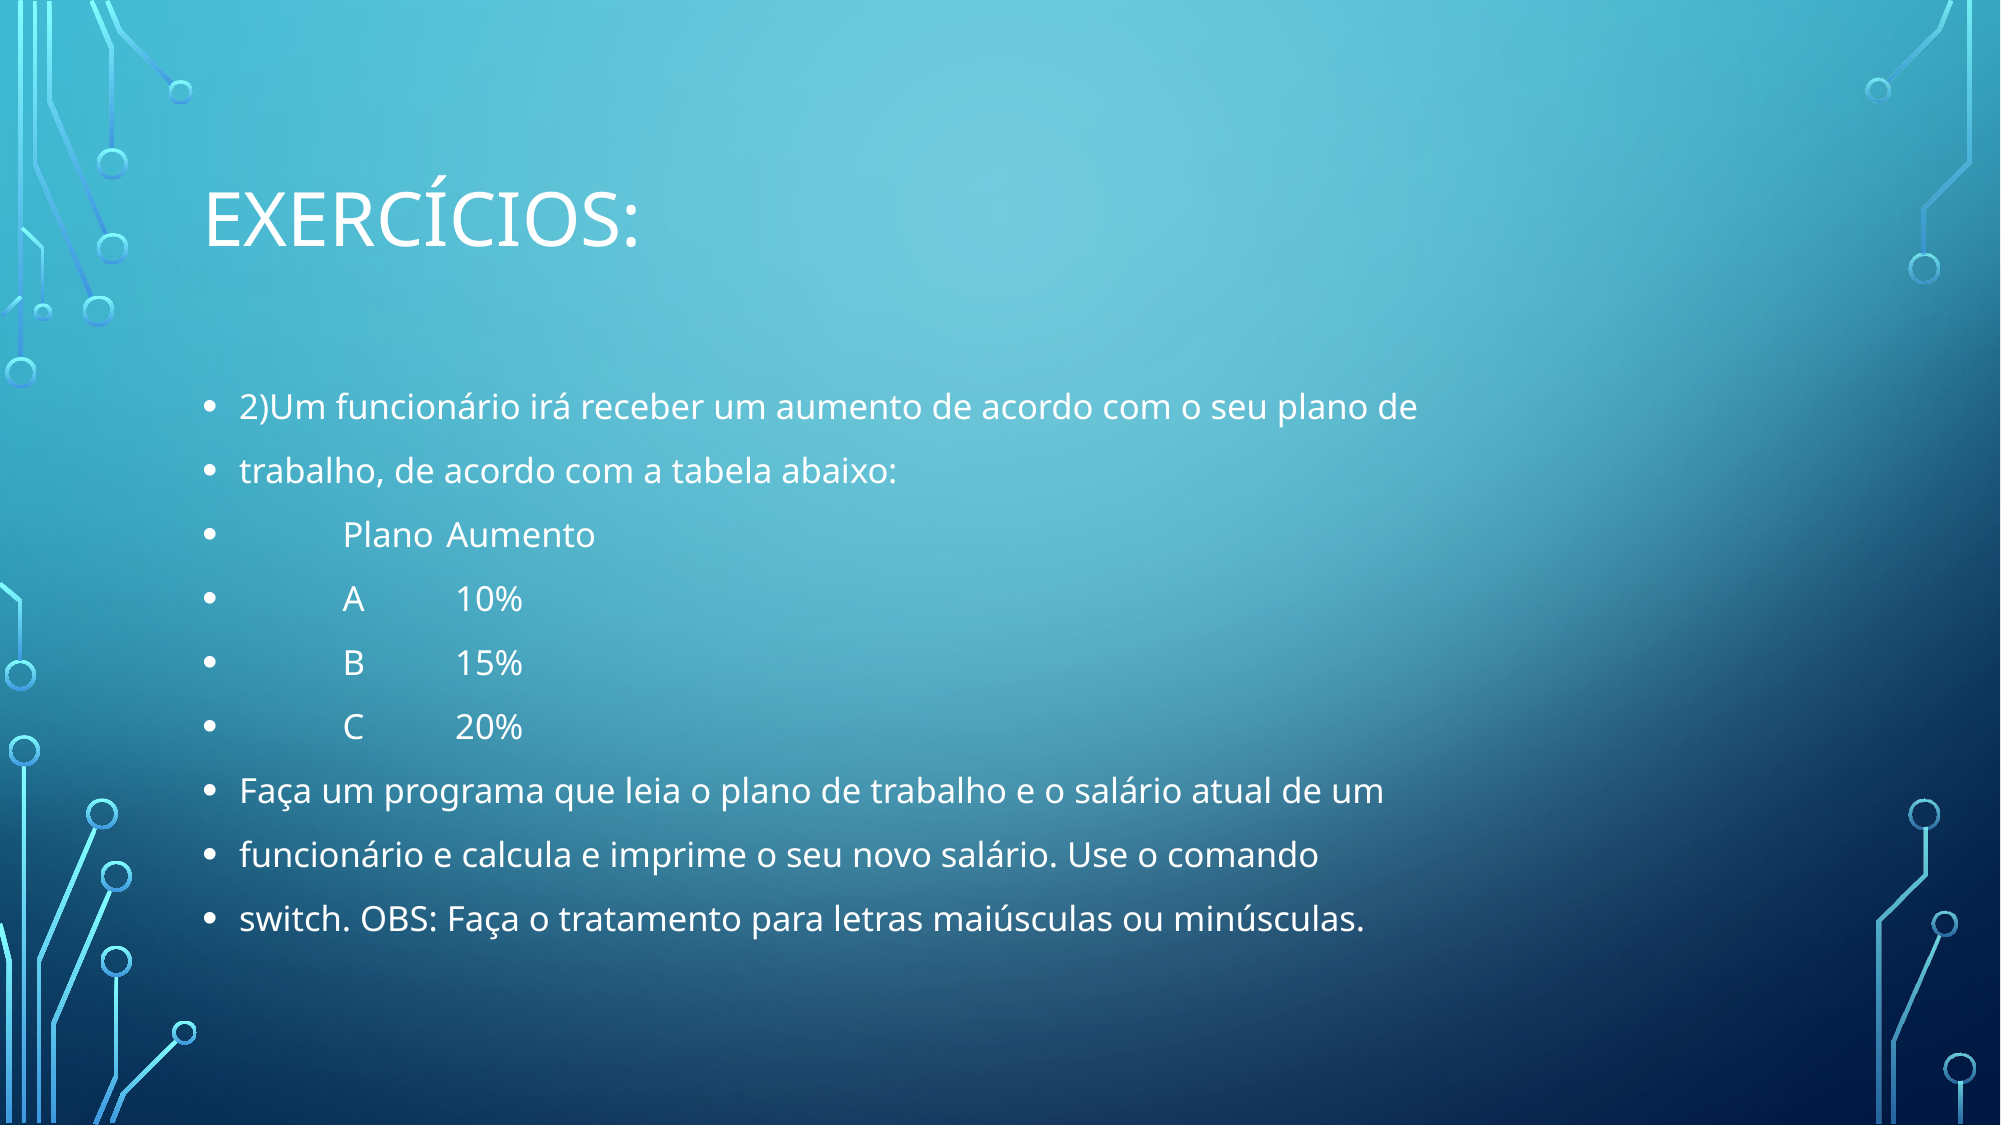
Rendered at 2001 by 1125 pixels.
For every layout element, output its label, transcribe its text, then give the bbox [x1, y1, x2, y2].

title Exercícios: [187, 101, 1813, 344]
list 2)Um funcionário irá receber um aumento de acordo com o seu plano de trabalho, de acordo com a tabela abaixo: Plano Aumento A 10% B 15% C 20% Faça um programa que leia o plano de trabalho e o salário atual de um funcionário e calcula e imprime o seu novo salário. Use o comando switch. OBS: Faça o tratamento para letras maiúsculas ou minúsculas. [187, 369, 1813, 950]
